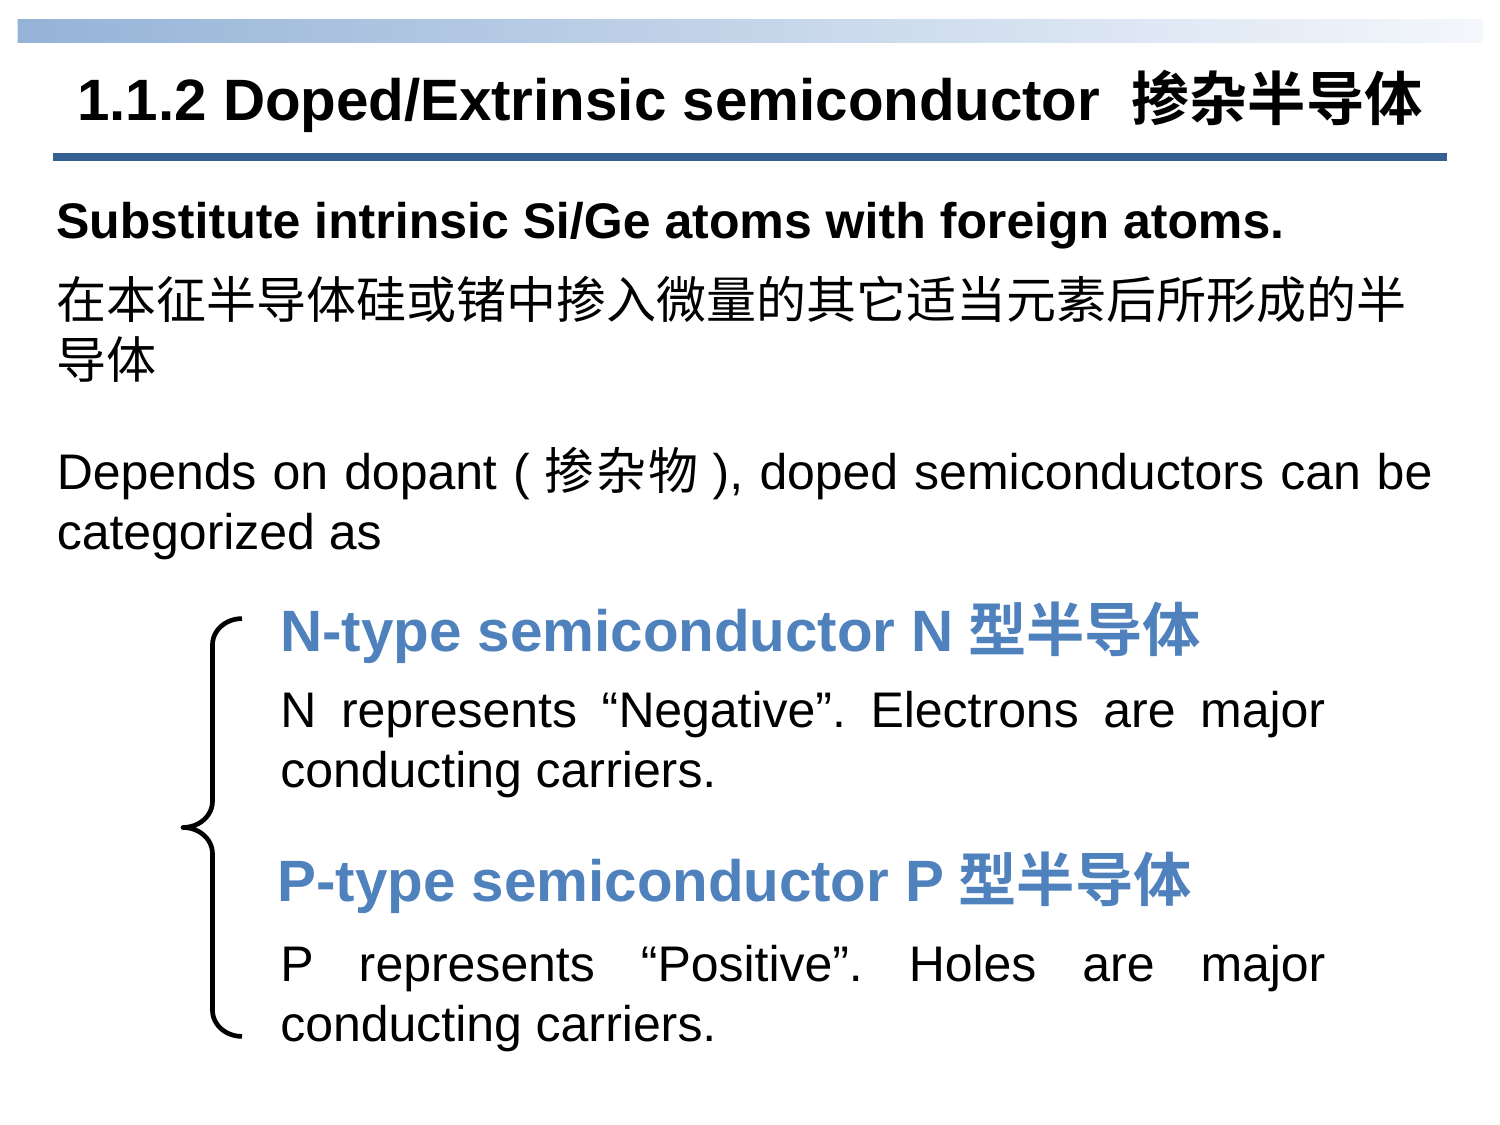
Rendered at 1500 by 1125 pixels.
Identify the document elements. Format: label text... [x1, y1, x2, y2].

text_box Substitute intrinsic Si/Ge atoms with foreign atoms. [41, 181, 1471, 257]
text_box 在本征半导体硅或锗中掺入微量的其它适当元素后所形成的半导体 [41, 260, 1447, 396]
text_box [16, 17, 1484, 45]
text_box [182, 585, 1259, 1037]
text_box [51, 151, 1449, 163]
text_box N represents “Negative”. Electrons are major conducting carriers. [1262, 669, 1341, 805]
text_box Depends on dopant (掺杂物), doped semiconductors can be categorized as [42, 432, 1448, 568]
text_box P represents “Positive”. Holes are major conducting carriers. [265, 924, 1341, 1060]
text_box 1.1.2 Doped/Extrinsic semiconductor 掺杂半导体 [53, 54, 1447, 140]
